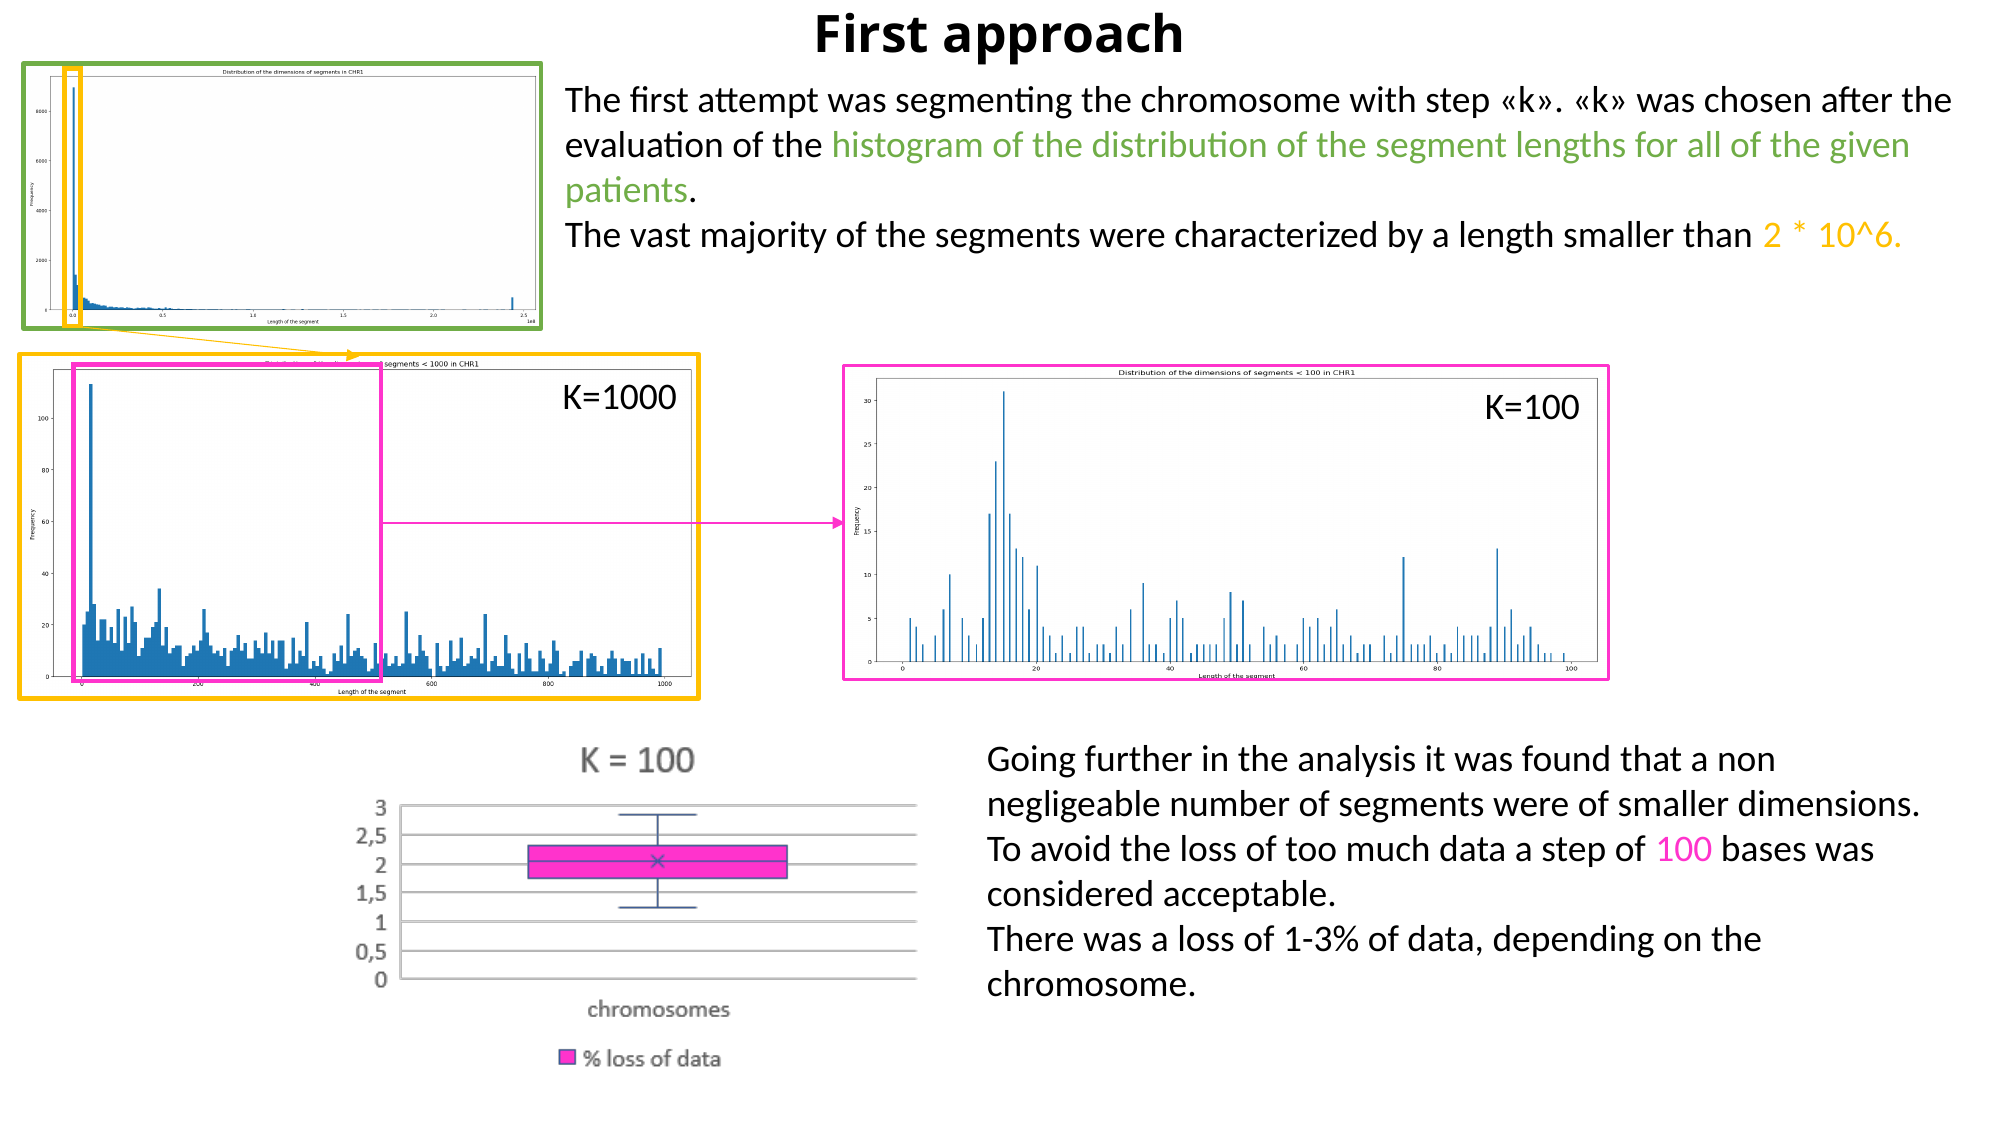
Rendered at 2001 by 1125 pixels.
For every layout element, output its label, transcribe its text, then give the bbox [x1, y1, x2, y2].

title First approach [0, 0, 2000, 72]
picture [845, 367, 1607, 679]
text_box K=100 [1607, 374, 1624, 435]
text_box The first attempt was segmenting the chromosome with step «k». «k» was chosen after the evaluation of the histogram of the distribution of the segment lengths for all of the given patients. The vast majority of the segments were characterized by a length smaller than 2 * 10^6. [549, 67, 2000, 263]
picture [25, 65, 539, 327]
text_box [72, 326, 360, 357]
text_box Going further in the analysis it was found that a non negligeable number of segments were of smaller dimensions. To avoid the loss of too much data a step of 100 bases was considered acceptable. There was a loss of 1-3% of data, depending on the chromosome. [972, 726, 1968, 1012]
picture [344, 726, 933, 1099]
picture [21, 356, 697, 697]
